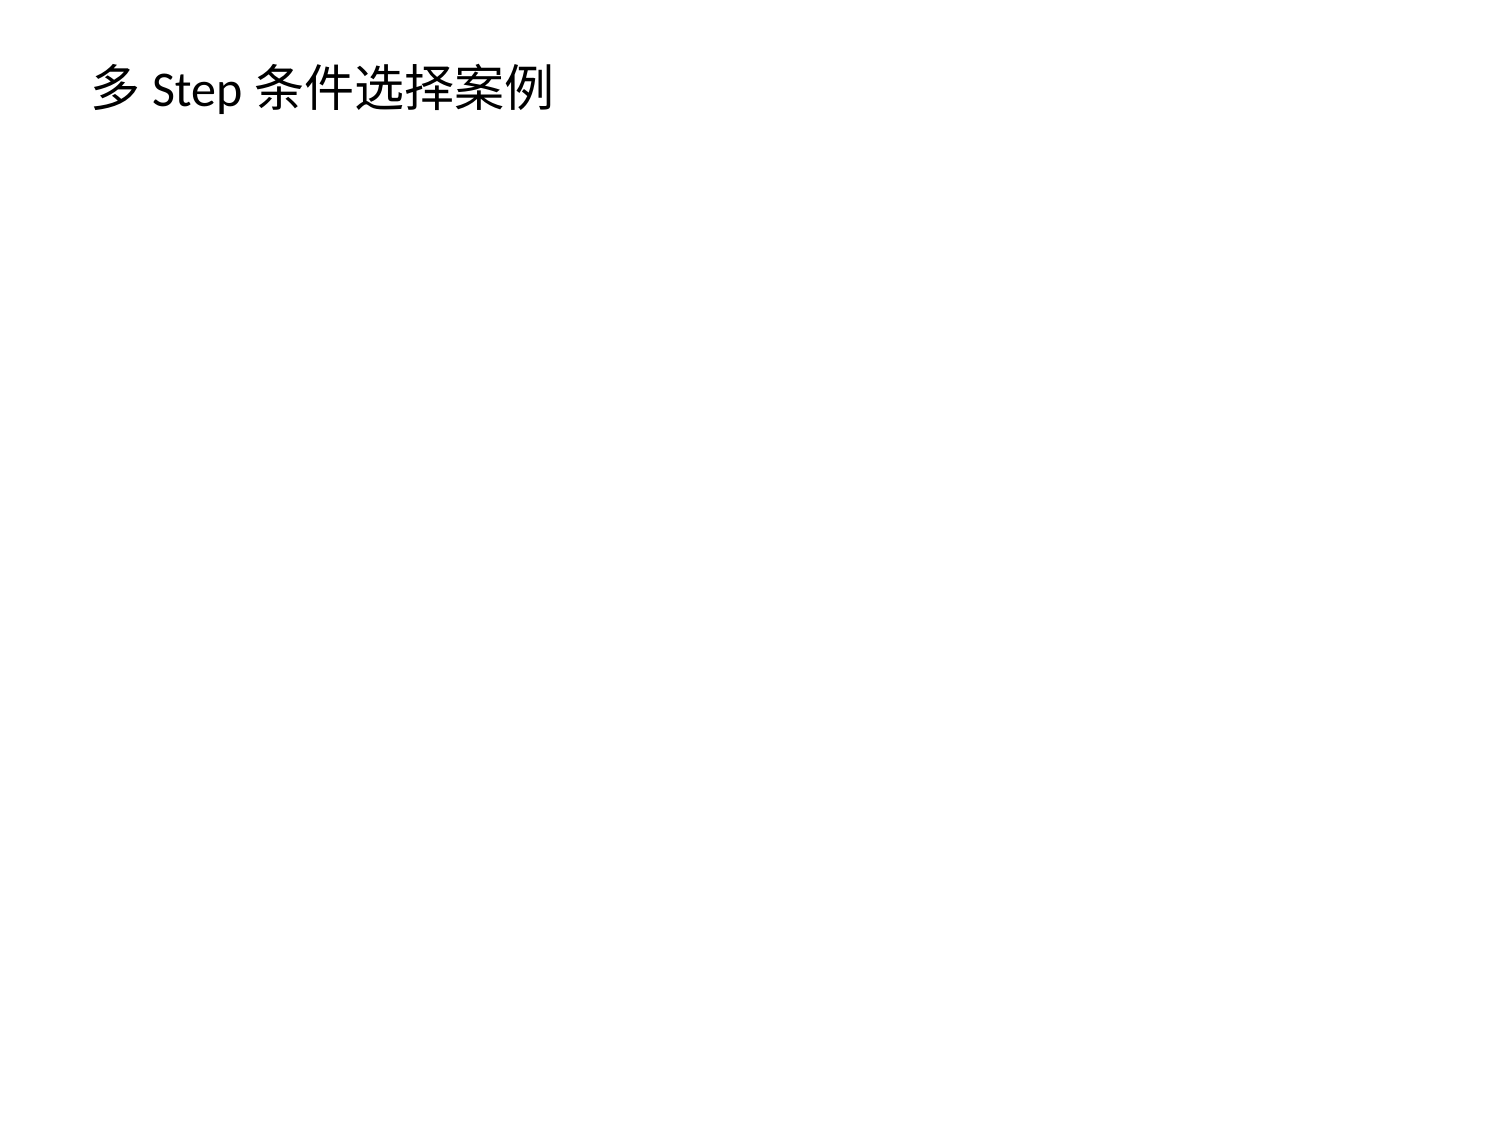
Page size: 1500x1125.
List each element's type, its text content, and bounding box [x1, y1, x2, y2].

title 多Step条件选择案例 [75, 45, 1425, 129]
